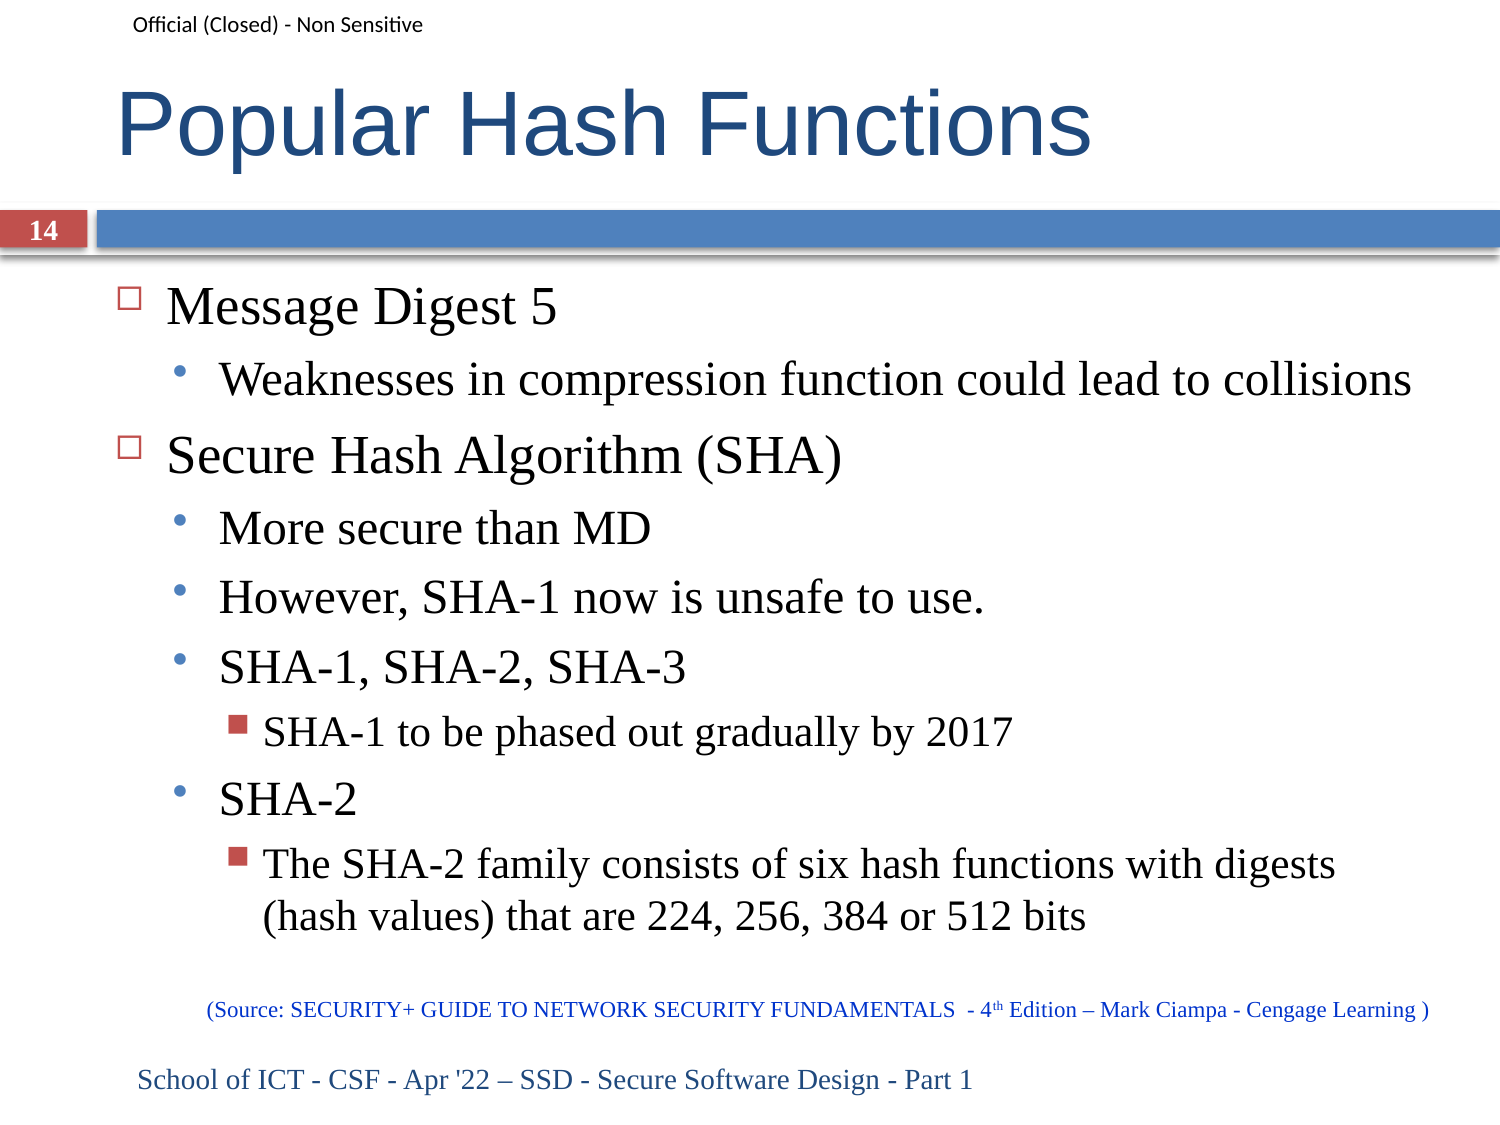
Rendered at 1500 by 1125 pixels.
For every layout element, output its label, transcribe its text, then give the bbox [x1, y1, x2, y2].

slide_number 14 [0, 208, 88, 249]
text_box (Source: SECURITY+ GUIDE TO NETWORK SECURITY FUNDAMENTALS - 4th Edition – Mark Ciampa - Cengage Learning ) [191, 978, 1474, 1030]
footer School of ICT - CSF - Apr '22 – SSD - Secure Software Design - Part 1 [21, 1048, 990, 1108]
title Popular Hash Functions [100, 37, 1438, 200]
list Message Digest 5 Weaknesses in compression function could lead to collisions Secure Hash Algorithm (SHA) More secure than MD However, SHA-1 now is unsafe to use. SHA-1, SHA-2, SHA-3 SHA-1 to be phased out gradually by 2017 SHA-2 The SHA-2 family consists of six hash functions with digests (hash values) that are 224, 256, 384 or 512 bits [100, 262, 1438, 1000]
